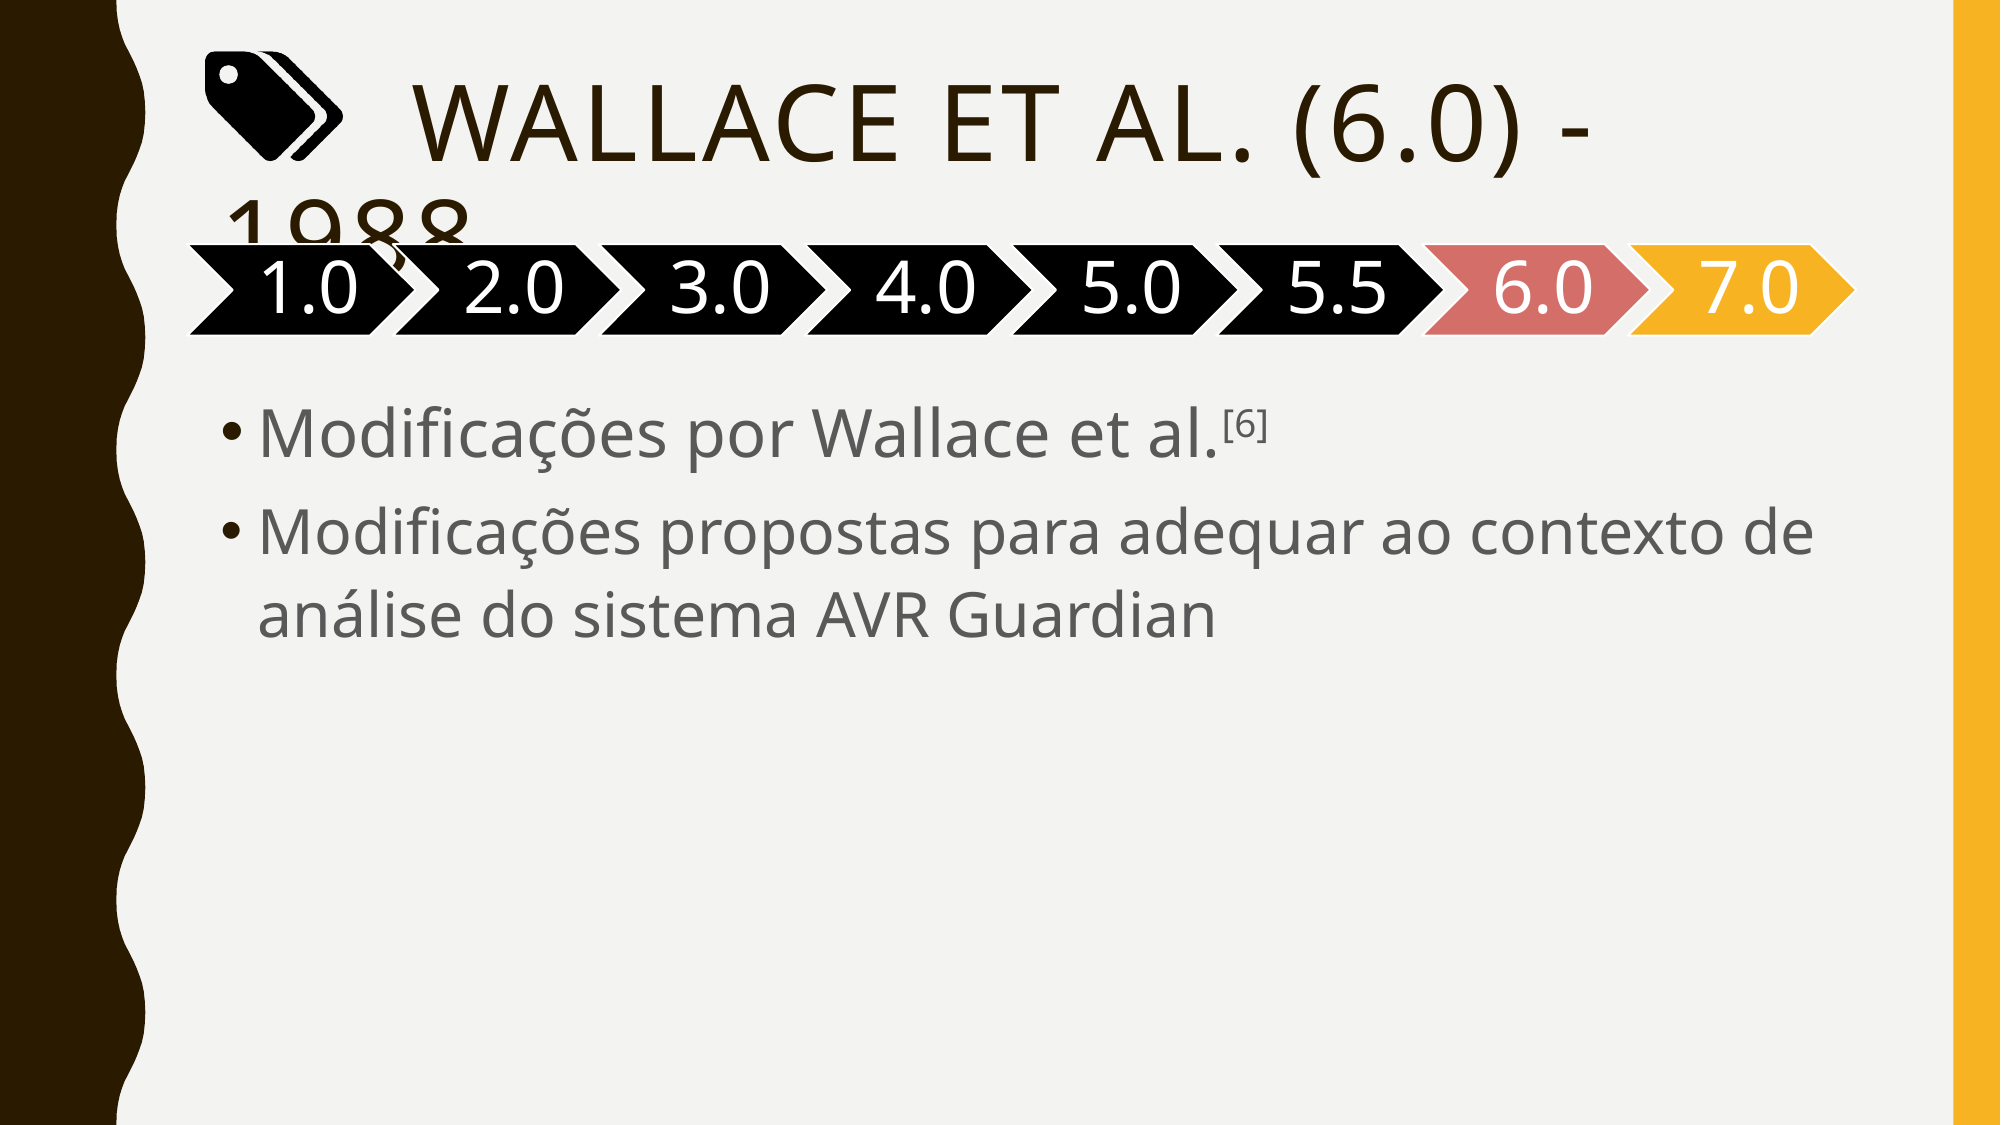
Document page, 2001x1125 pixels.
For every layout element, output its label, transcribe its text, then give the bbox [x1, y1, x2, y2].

title WAllace et al. (6.0) - 1988 [205, 62, 1875, 308]
list Modificações por Wallace et al.[6] Modificações propostas para adequar ao contexto de análise do sistema AVR Guardian [205, 375, 1875, 965]
picture [205, 37, 343, 175]
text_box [186, 185, 1857, 395]
